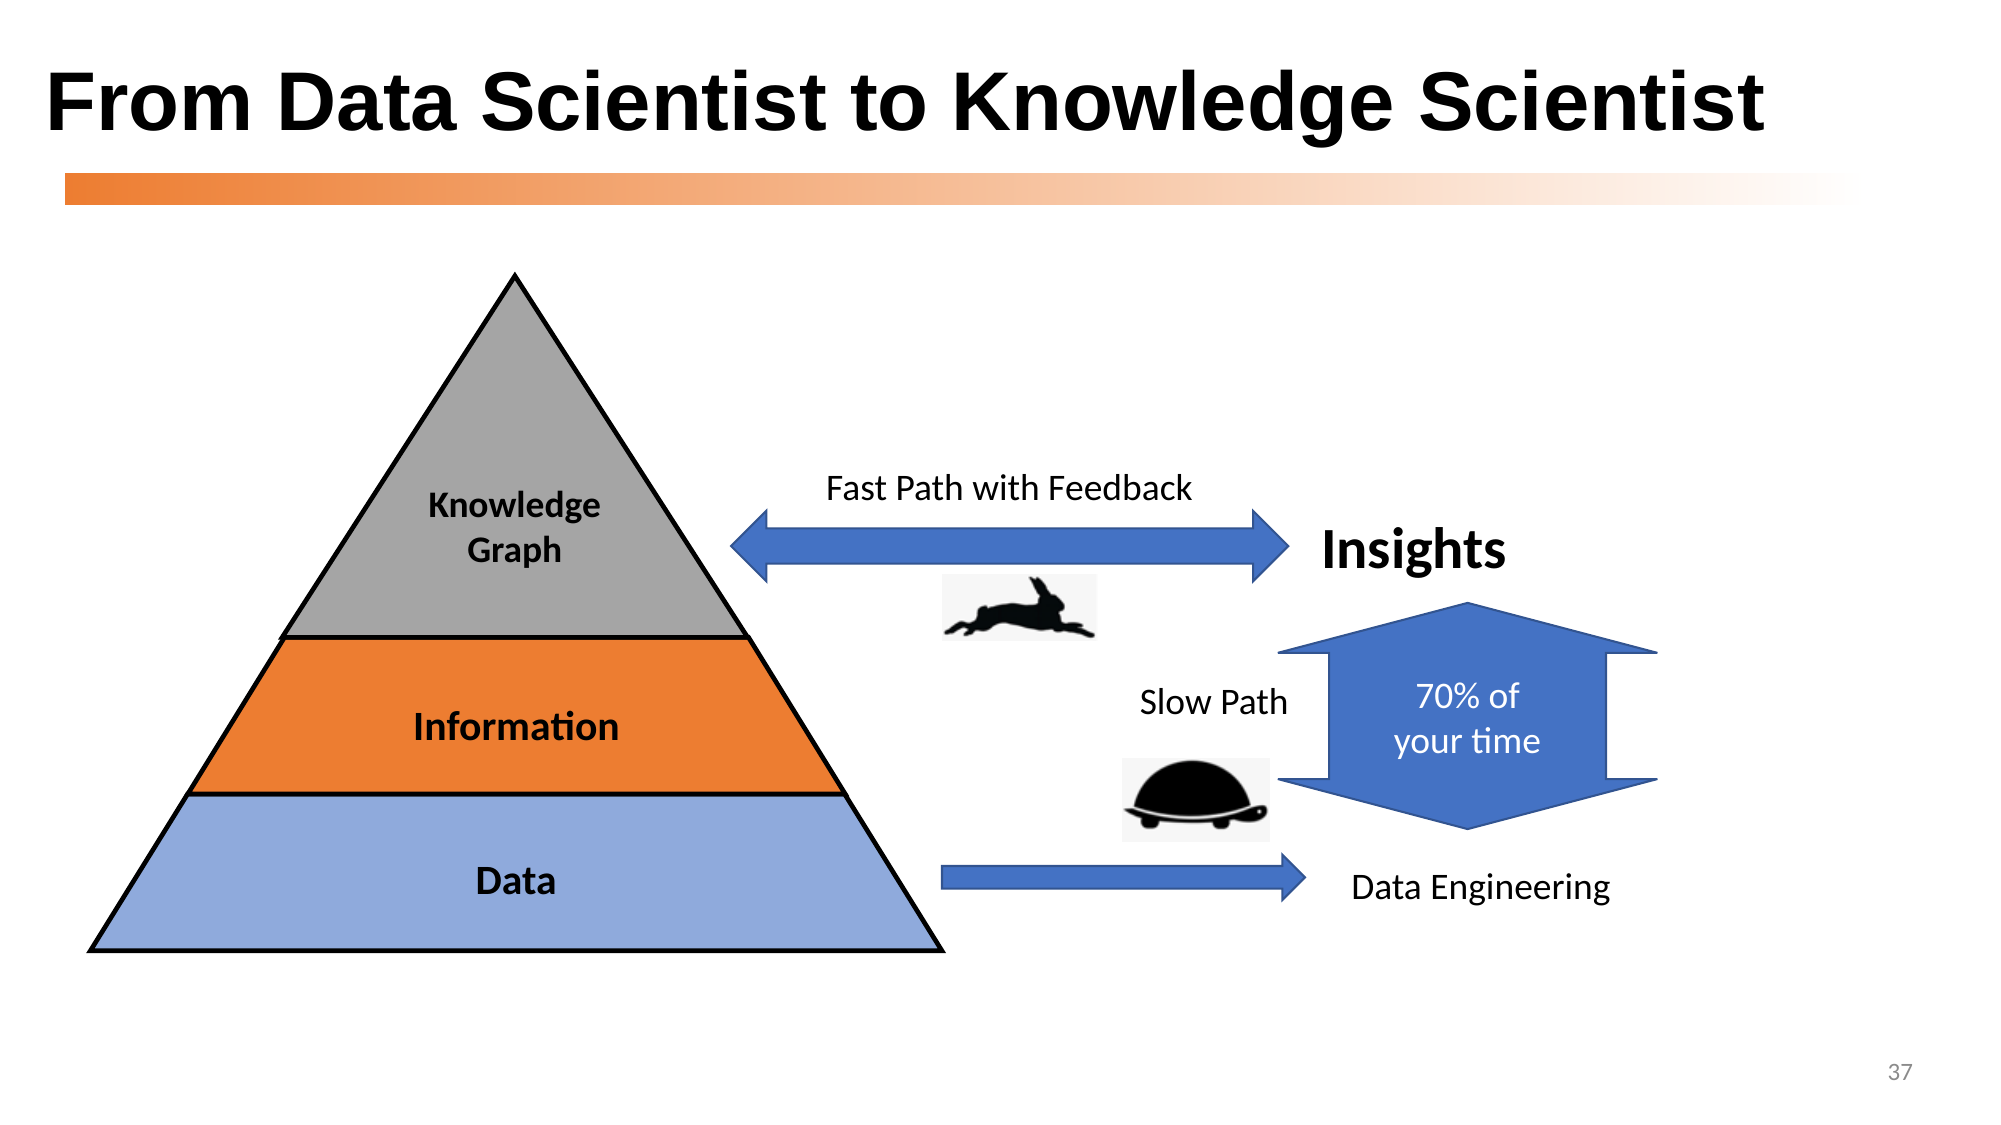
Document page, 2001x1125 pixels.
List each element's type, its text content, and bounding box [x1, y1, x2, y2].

text_box 70% of your time [1277, 601, 1658, 831]
text_box [942, 508, 1290, 584]
text_box Insights [1306, 503, 1522, 588]
text_box Data Engineering [1336, 854, 1626, 915]
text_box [90, 275, 942, 951]
slide_number 37 [1853, 1040, 1929, 1101]
text_box Fast Path with Feedback [942, 455, 1208, 515]
title From Data Scientist to Knowledge Scientist [30, 44, 1888, 162]
picture [1122, 758, 1270, 842]
text_box Slow Path [1125, 669, 1304, 730]
text_box [942, 852, 1307, 903]
picture [942, 574, 1098, 641]
